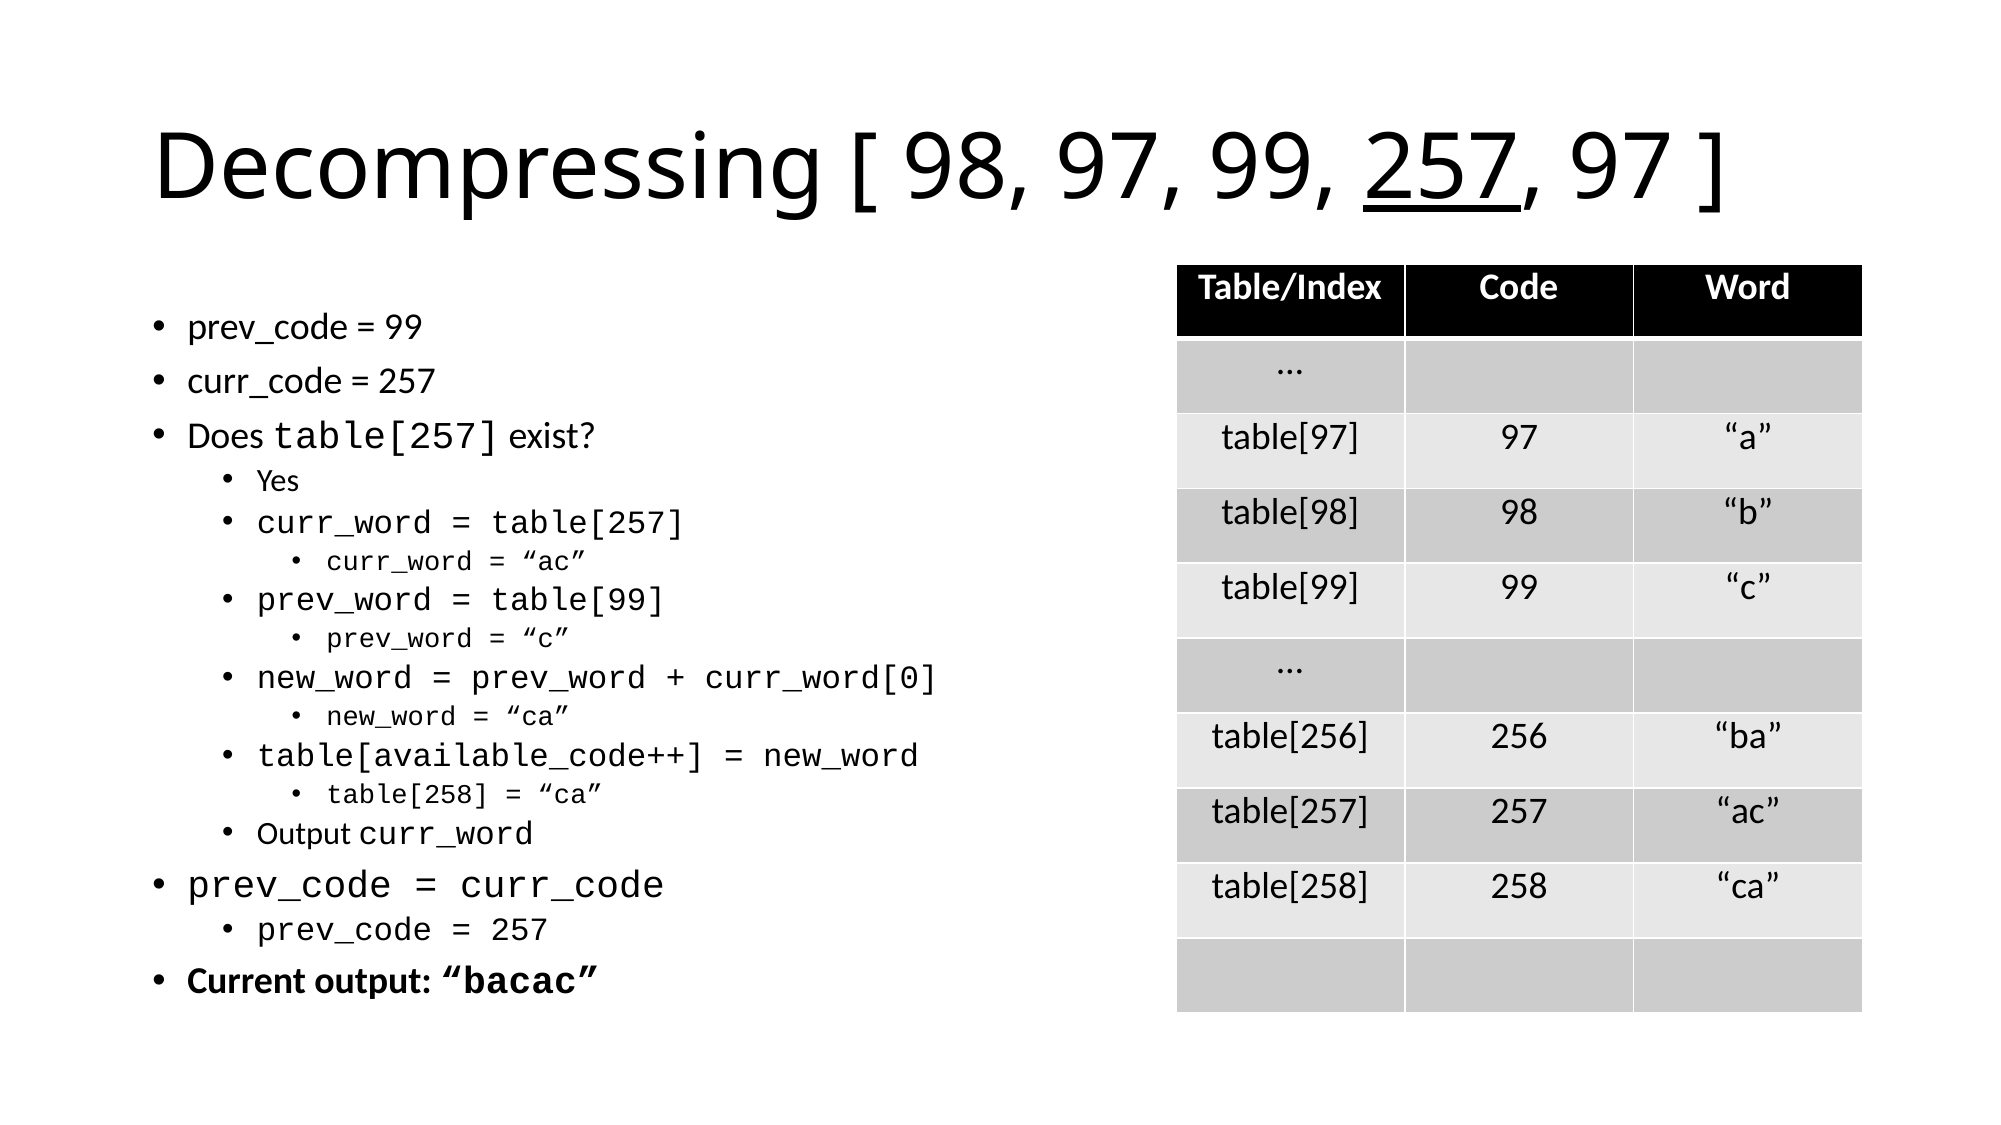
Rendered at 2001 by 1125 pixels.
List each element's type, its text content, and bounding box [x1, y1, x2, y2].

table_cell “b” [1634, 489, 1862, 562]
table_header Word [1634, 265, 1862, 336]
table_cell “ca” [1634, 864, 1862, 937]
table_header Table/Index [1177, 265, 1404, 336]
table_cell [1634, 939, 1862, 1012]
table_cell [1634, 639, 1862, 712]
table_cell table[98] [1177, 489, 1404, 562]
table_cell [1406, 341, 1633, 413]
table_cell … [1177, 639, 1404, 712]
title Decompressing [ 98, 97, 99, 257, 97 ] [137, 59, 1863, 278]
table_cell “ac” [1634, 789, 1862, 862]
table_cell “ba” [1634, 714, 1862, 787]
table_cell table[256] [1177, 714, 1404, 787]
table_cell “c” [1634, 564, 1862, 637]
list prev_code = 99 curr_code = 257 Does table[257] exist? Yes curr_word = table[257] curr_word = “ac” prev_word = table[99] prev_word = “c” new_word = prev_word + curr_word[0] new_word = “ca” table[available_code++] = new_word table[258] = “ca” Output curr_word prev_code = curr_code prev_code = 257 Current output: “bacac” [137, 299, 1092, 1014]
table_cell 257 [1406, 789, 1633, 862]
table_cell table[258] [1177, 864, 1404, 937]
table_cell 99 [1406, 564, 1633, 637]
table_cell [1406, 639, 1633, 712]
table_cell … [1177, 341, 1404, 413]
table_cell 256 [1406, 714, 1633, 787]
table_cell “a” [1634, 414, 1862, 488]
table_cell table[97] [1177, 414, 1404, 488]
table_cell [1177, 939, 1404, 1012]
table_cell [1406, 939, 1633, 1012]
table_cell 97 [1406, 414, 1633, 488]
table_header Code [1406, 265, 1633, 336]
table_cell 98 [1406, 489, 1633, 562]
table_cell [1634, 341, 1862, 413]
table_cell table[99] [1177, 564, 1404, 637]
table_cell 258 [1406, 864, 1633, 937]
table_cell table[257] [1177, 789, 1404, 862]
